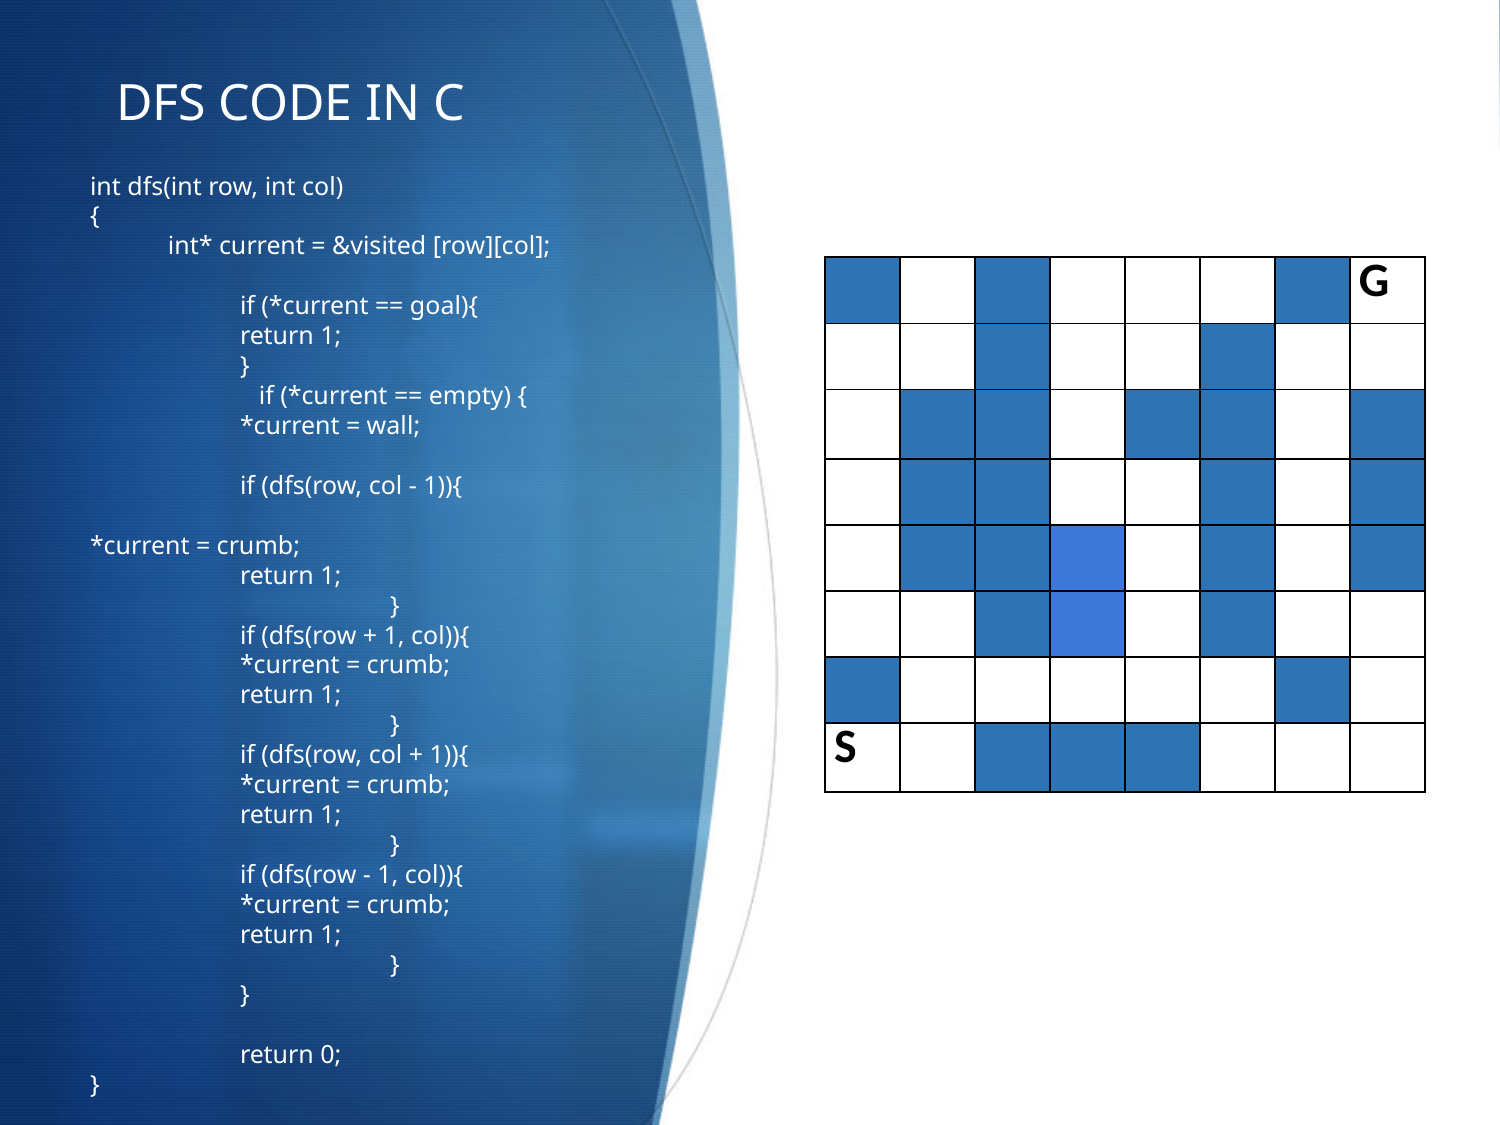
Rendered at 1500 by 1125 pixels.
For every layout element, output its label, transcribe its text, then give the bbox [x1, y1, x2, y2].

table_cell [1201, 460, 1274, 524]
table_cell [901, 724, 974, 791]
table_header [826, 258, 899, 323]
table_cell [1276, 324, 1349, 389]
table_cell [901, 390, 974, 458]
table_cell [1276, 460, 1349, 524]
table_cell [901, 460, 974, 524]
table_cell [1126, 324, 1199, 389]
table_cell [901, 658, 974, 722]
table_cell [1201, 724, 1274, 791]
table_header [1276, 258, 1349, 323]
table_header [976, 258, 1049, 323]
table_cell [901, 324, 974, 389]
table_cell [1201, 390, 1274, 458]
table_cell [1351, 324, 1424, 389]
table_cell [1351, 592, 1424, 656]
table_cell [976, 592, 1049, 656]
table_cell [1276, 526, 1349, 590]
table_cell [1351, 460, 1424, 524]
table_cell [826, 526, 899, 590]
table_cell [1201, 324, 1274, 389]
table_cell [826, 658, 899, 722]
table_cell [1276, 658, 1349, 722]
table_cell [1276, 592, 1349, 656]
table_cell [976, 526, 1049, 590]
table_header [1126, 258, 1199, 323]
table_header [901, 258, 974, 323]
table_cell [1126, 592, 1199, 656]
table_cell [1201, 526, 1274, 590]
list int dfs(int row, int col) { int* current = &visited [row][col]; if (*current == goal){ return 1; } if (*current == empty) { *current = wall; if (dfs(row, col - 1)){ *current = crumb; return 1; } if (dfs(row + 1, col)){ *current = crumb; return 1; } if (dfs(row, col + 1)){ *current = crumb; return 1; } if (dfs(row - 1, col)){ *current = crumb; return 1; } } return 0; } [75, 162, 651, 1115]
table_cell [1201, 658, 1274, 722]
table_header [1051, 258, 1124, 323]
table_cell [826, 390, 899, 458]
table_cell [826, 460, 899, 524]
table_cell [976, 390, 1049, 458]
title DFS CODE IN C [75, 37, 550, 138]
table_cell [826, 324, 899, 389]
table_cell [976, 324, 1049, 389]
table_cell [826, 592, 899, 656]
table_cell [1126, 460, 1199, 524]
table_cell [1126, 390, 1199, 458]
table_cell [901, 592, 974, 656]
picture [0, 0, 1500, 1125]
table_cell [1351, 390, 1424, 458]
table_cell [1051, 460, 1124, 524]
table_cell [1051, 658, 1124, 722]
table_cell [1051, 390, 1124, 458]
table_cell [1351, 658, 1424, 722]
table_cell [976, 658, 1049, 722]
table_cell [1201, 592, 1274, 656]
table_header [1201, 258, 1274, 323]
table_cell [976, 724, 1049, 791]
table_cell [1126, 724, 1199, 791]
table_cell [1051, 724, 1124, 791]
table_cell [1126, 526, 1199, 590]
table_cell [1351, 526, 1424, 590]
table_cell [1276, 390, 1349, 458]
table_cell [901, 526, 974, 590]
table_cell [1126, 658, 1199, 722]
table_header G [1351, 258, 1424, 323]
table_cell S [826, 724, 899, 791]
table_cell [1276, 724, 1349, 791]
table_cell [1051, 324, 1124, 389]
table_cell [976, 460, 1049, 524]
table_cell [1051, 592, 1124, 656]
table_cell [1051, 526, 1124, 590]
table_cell [1351, 724, 1424, 791]
